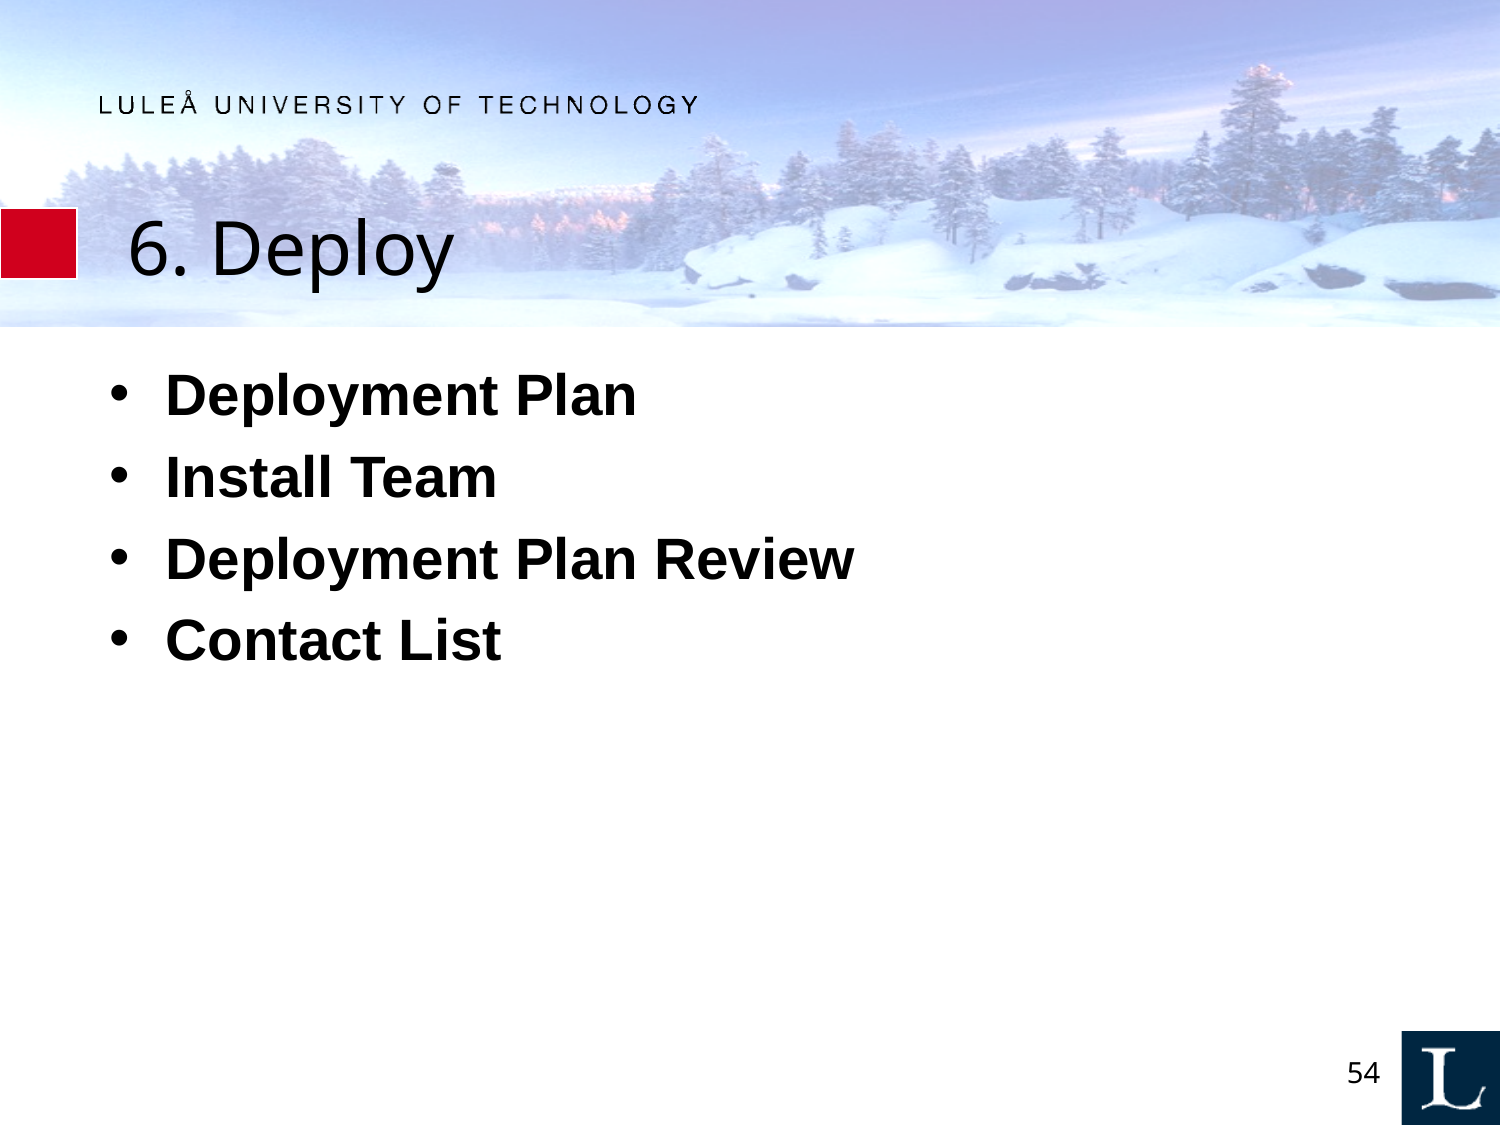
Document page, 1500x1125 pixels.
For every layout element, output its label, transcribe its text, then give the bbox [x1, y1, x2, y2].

picture [100, 90, 697, 114]
list Deployment Plan Install Team Deployment Plan Review Contact List [94, 350, 1412, 975]
title 6. Deploy [111, 160, 1412, 330]
slide_number 54 [1045, 1046, 1396, 1125]
picture [1399, 1031, 1500, 1125]
